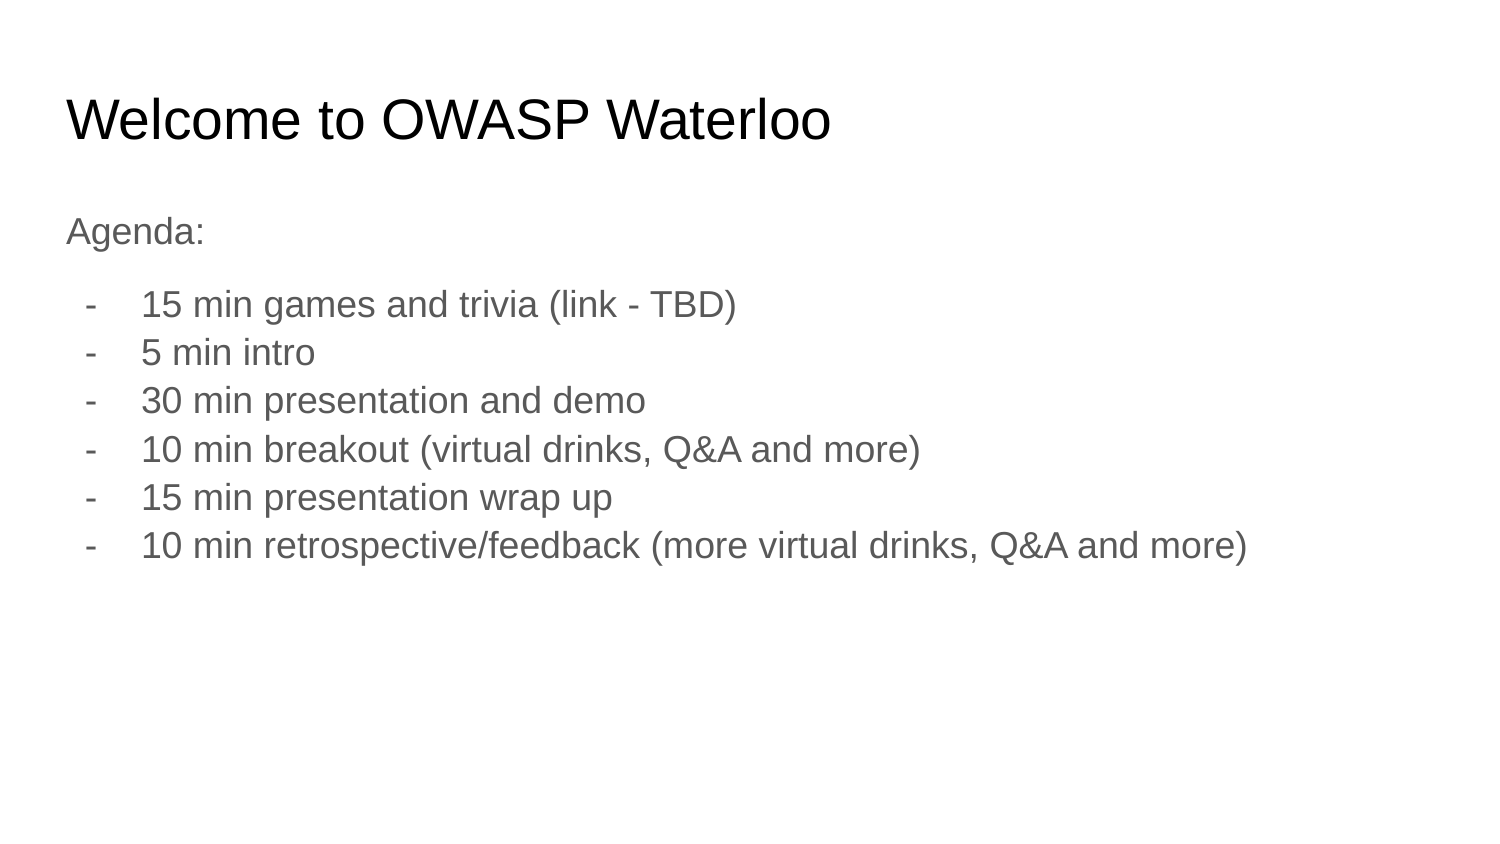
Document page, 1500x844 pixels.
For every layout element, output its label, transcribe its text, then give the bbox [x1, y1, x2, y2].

list Agenda: 15 min games and trivia (link - TBD) 5 min intro 30 min presentation and demo 10 min breakout (virtual drinks, Q&A and more) 15 min presentation wrap up 10 min retrospective/feedback (more virtual drinks, Q&A and more) [51, 189, 1449, 750]
title Welcome to OWASP Waterloo [51, 72, 1449, 167]
